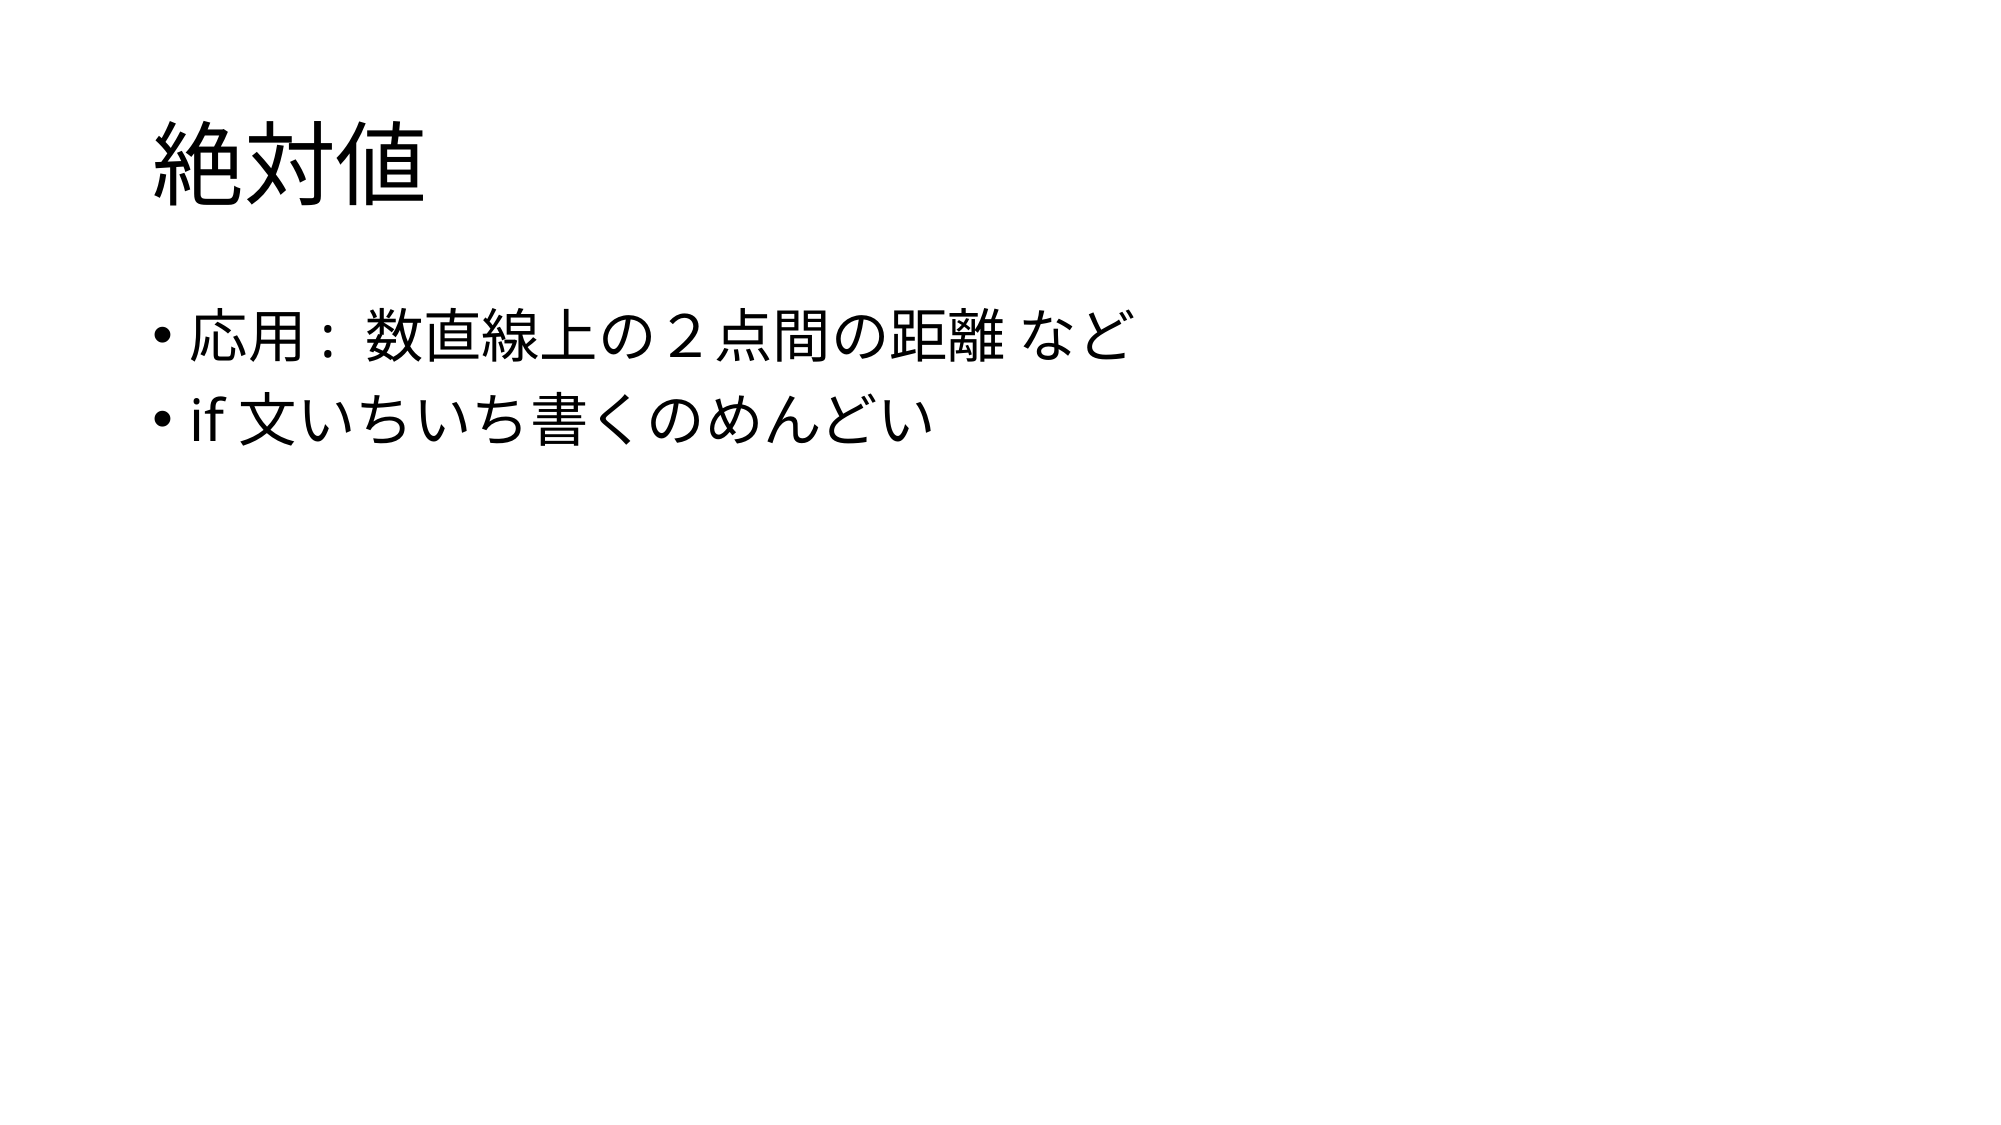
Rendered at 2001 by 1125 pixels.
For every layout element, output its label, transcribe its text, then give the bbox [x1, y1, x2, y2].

title 絶対値 [137, 59, 1863, 278]
list 応用: 数直線上の２点間の距離 など if文いちいち書くのめんどい [137, 299, 1863, 1014]
